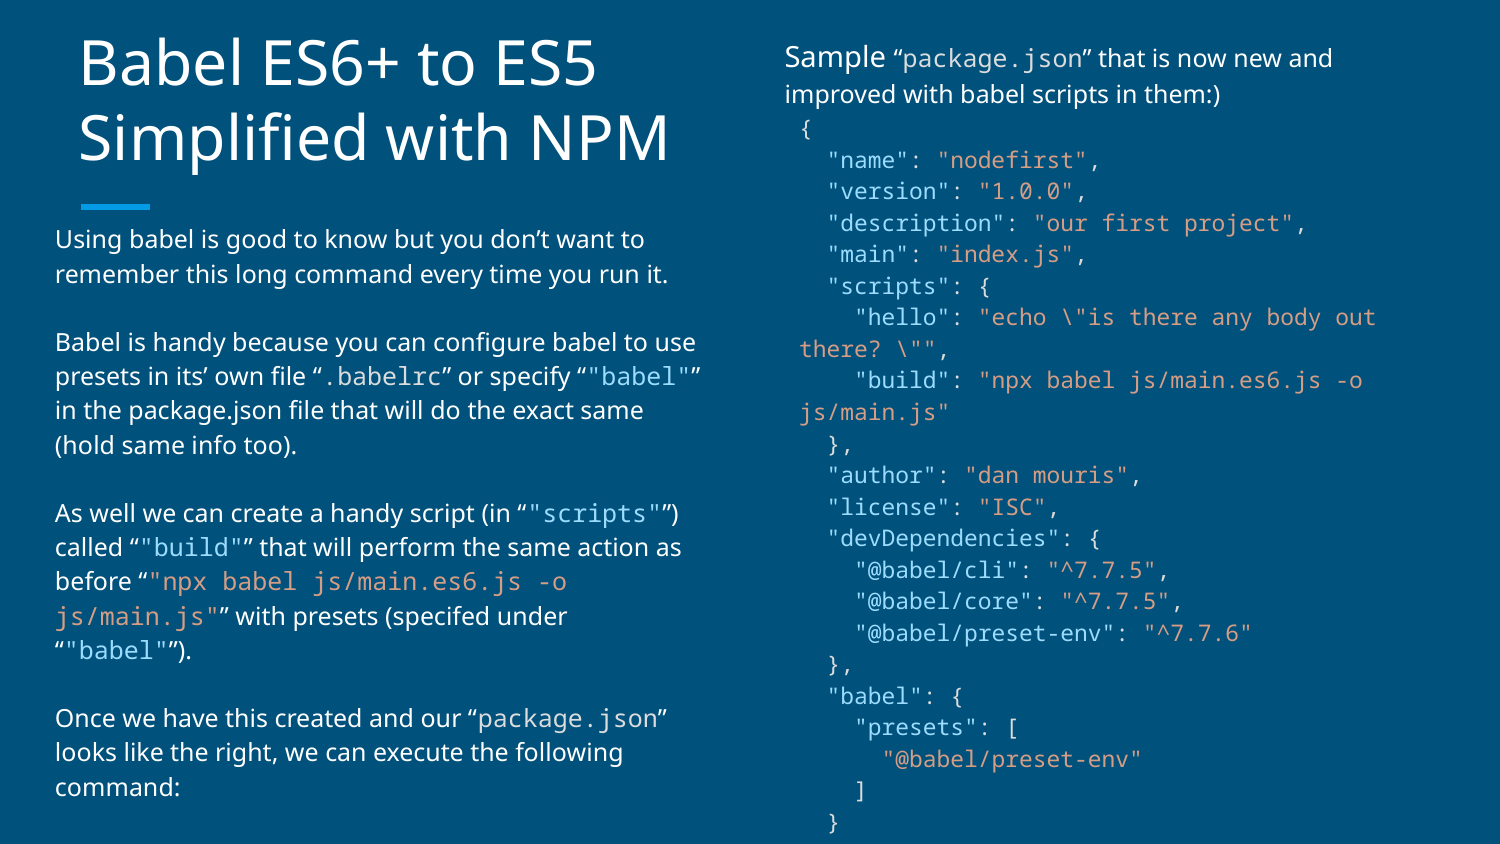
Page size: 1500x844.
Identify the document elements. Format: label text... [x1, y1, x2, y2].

title Babel ES6+ to ES5 Simplified with NPM [63, 75, 750, 188]
list Using babel is good to know but you don’t want to remember this long command every time you run it. Babel is handy because you can configure babel to use presets in its’ own file “.babelrc” or specify “"babel"” in the package.json file that will do the exact same (hold same info too). As well we can create a handy script (in “"scripts"”) called “"build"” that will perform the same action as before “"npx babel js/main.es6.js -o js/main.js"” with presets (specifed under “"babel"”). Once we have this created and our “package.json” looks like the right, we can execute the following command: npm run build [40, 204, 719, 710]
text_box { "name": "nodefirst", "version": "1.0.0", "description": "our first project", "main": "index.js", "scripts": { "hello": "echo \"is there any body out there? \"", "build": "npx babel js/main.es6.js -o js/main.js" }, "author": "dan mouris", "license": "ISC", "devDependencies": { "@babel/cli": "^7.7.5", "@babel/core": "^7.7.5", "@babel/preset-env": "^7.7.6" }, "babel": { "presets": [ "@babel/preset-env" ] } } [784, 94, 1500, 587]
list Sample “package.json” that is now new and improved with babel scripts in them:) [769, 18, 1463, 123]
